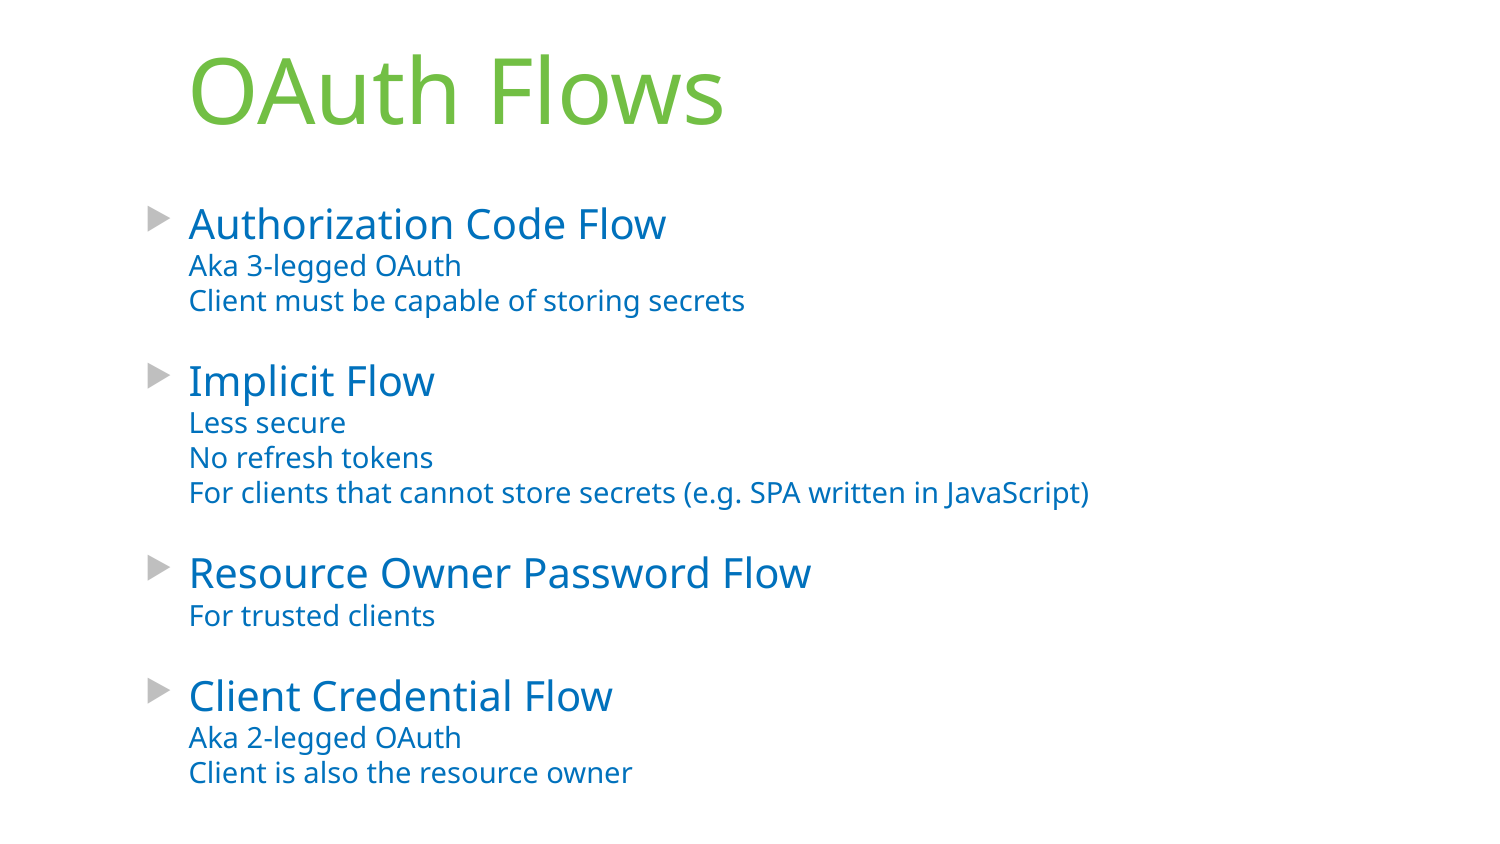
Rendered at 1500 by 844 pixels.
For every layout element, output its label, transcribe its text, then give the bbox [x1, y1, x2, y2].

list Authorization Code Flow Aka 3-legged OAuth Client must be capable of storing secrets Implicit Flow Less secure No refresh tokens For clients that cannot store secrets (e.g. SPA written in JavaScript) Resource Owner Password Flow For trusted clients Client Credential Flow Aka 2-legged OAuth Client is also the resource owner [143, 197, 1459, 844]
title OAuth Flows [187, 32, 1459, 144]
